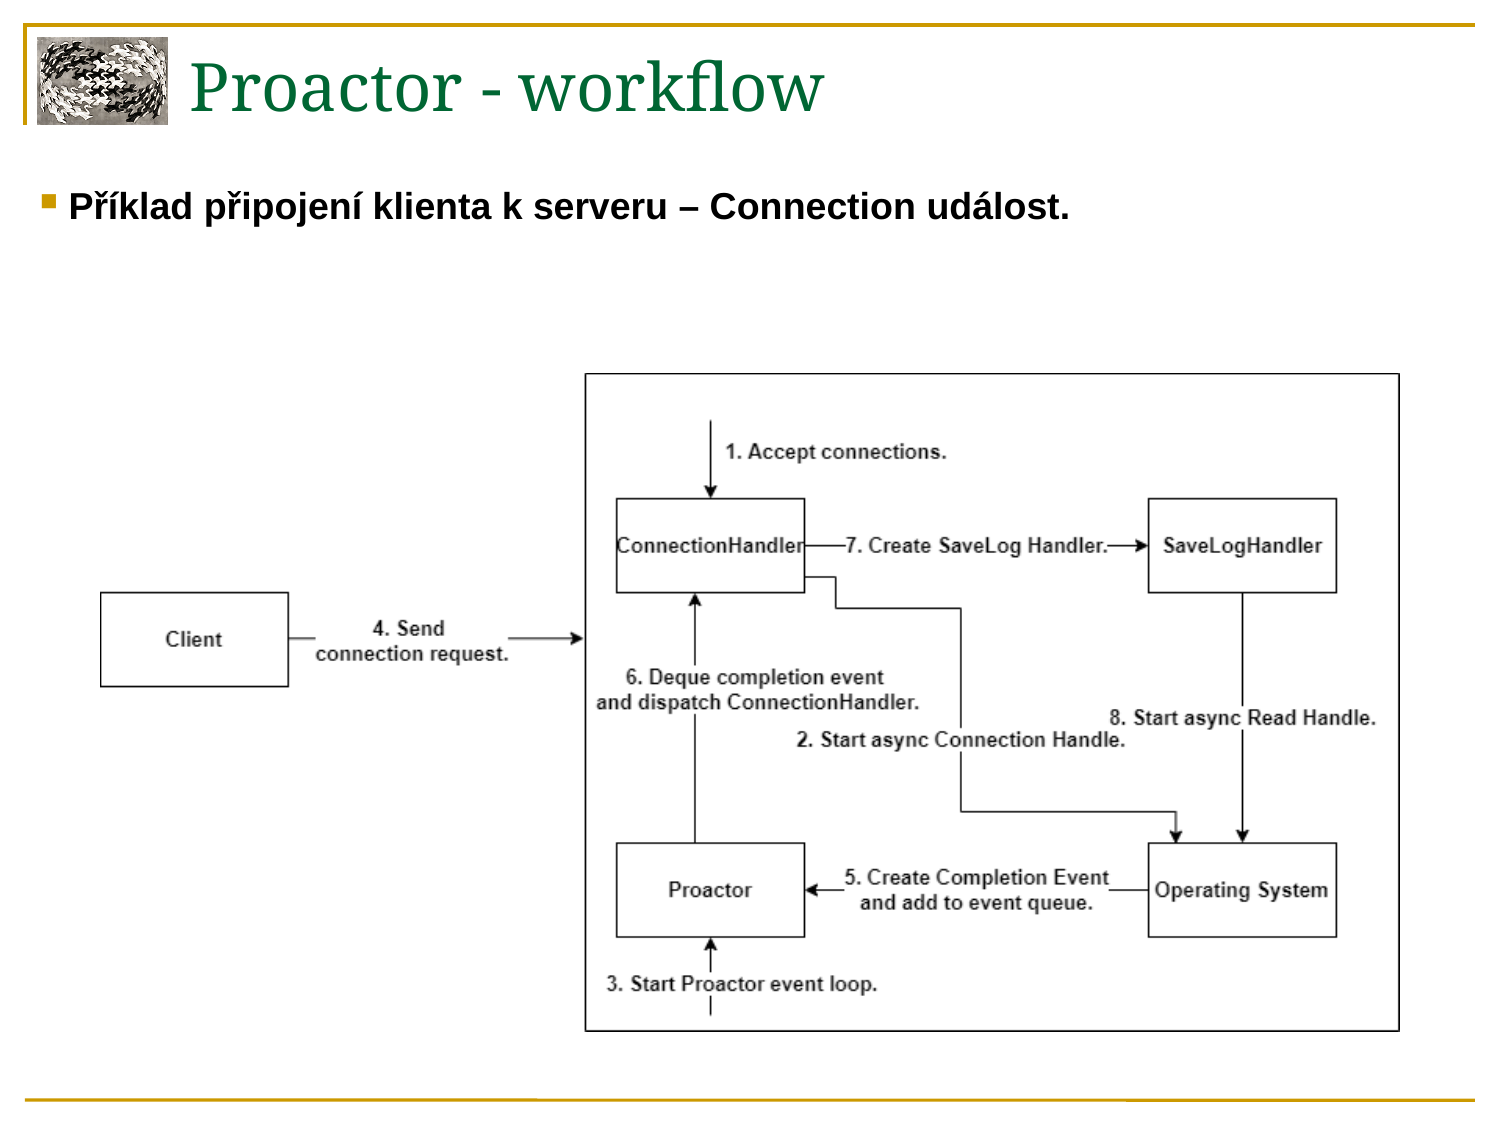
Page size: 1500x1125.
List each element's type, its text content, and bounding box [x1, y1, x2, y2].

picture [37, 37, 168, 125]
text_box Proactor - workflow [174, 37, 1475, 133]
picture [100, 373, 1400, 1032]
text_box Příklad připojení klienta k serveru – Connection událost. [24, 174, 1475, 1100]
